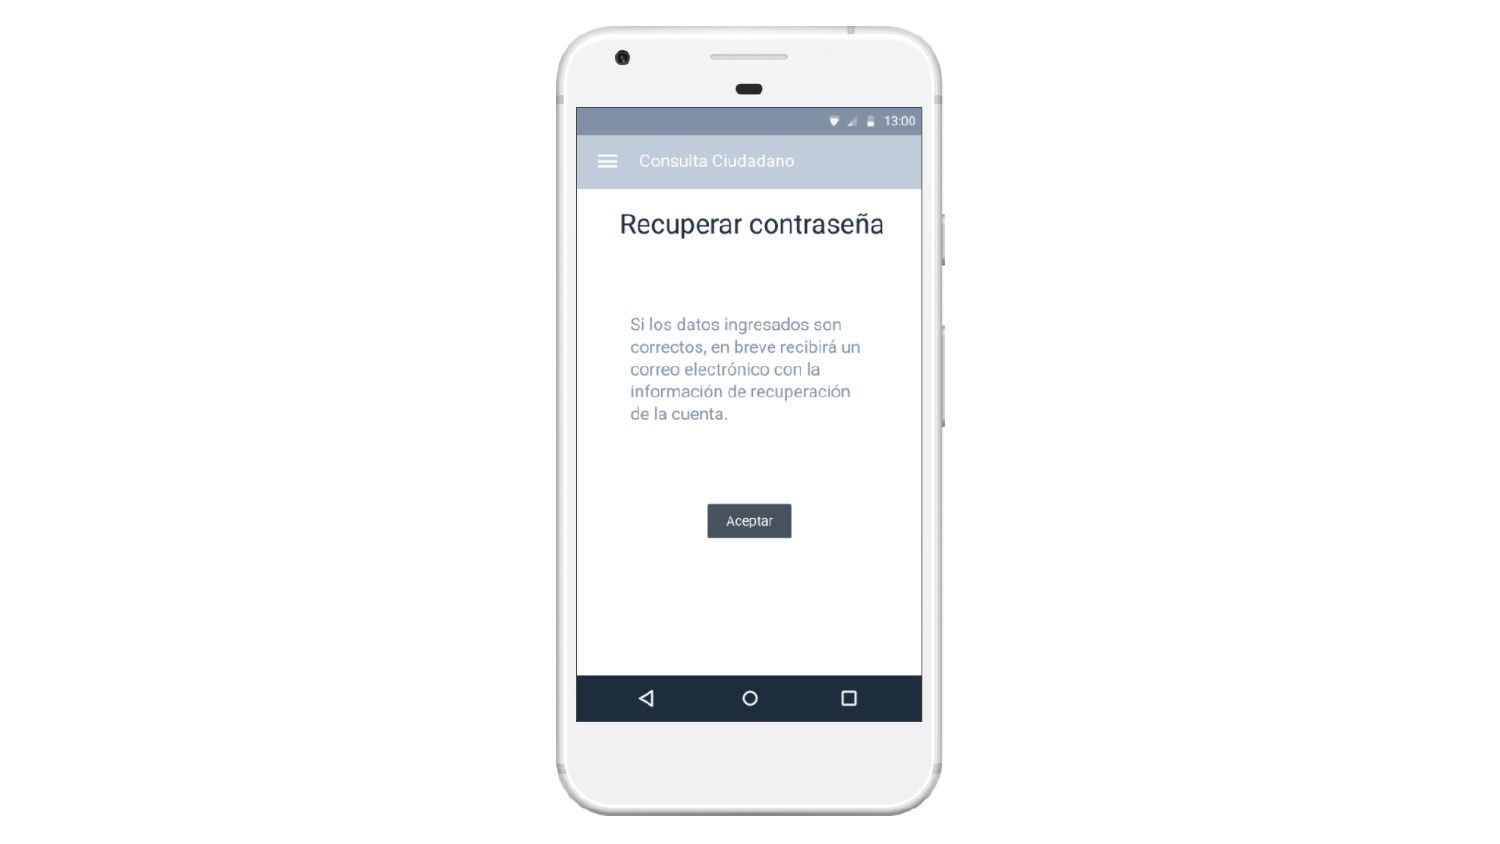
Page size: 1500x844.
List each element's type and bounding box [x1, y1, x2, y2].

picture [548, 24, 952, 819]
